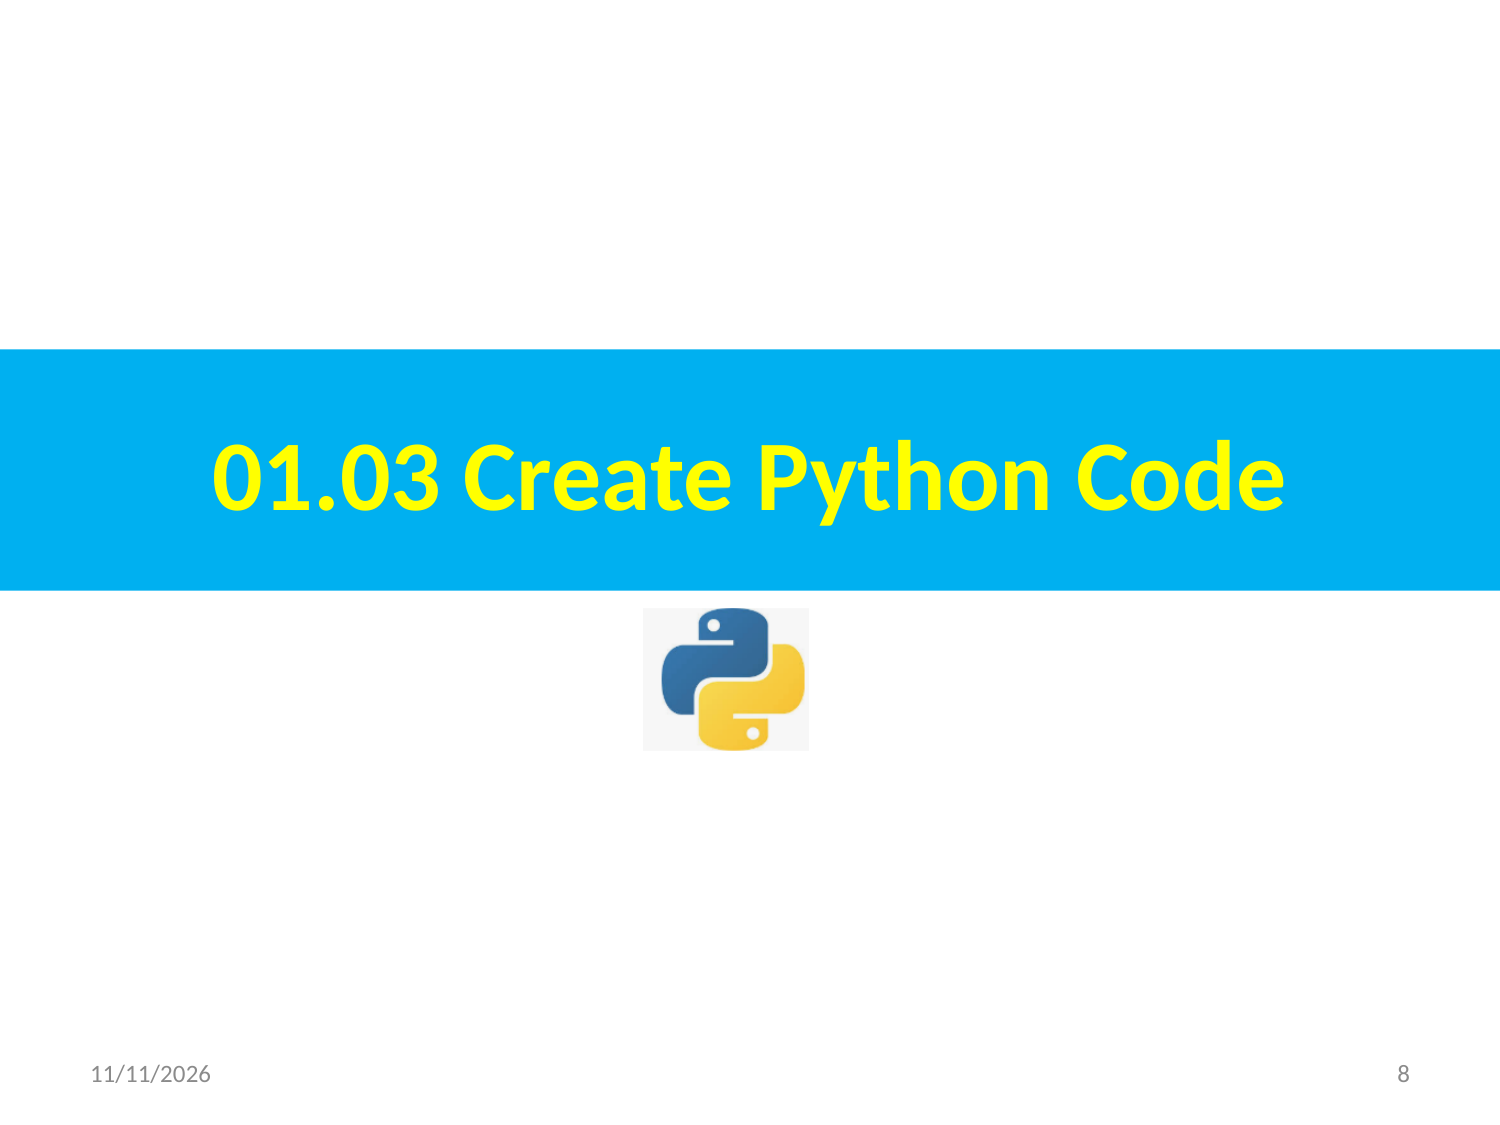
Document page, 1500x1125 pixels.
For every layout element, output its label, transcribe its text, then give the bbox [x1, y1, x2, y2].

picture [643, 606, 809, 752]
title 01.03 Create Python Code [0, 349, 1500, 591]
slide_number 8 [1074, 1042, 1425, 1103]
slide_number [75, 1042, 425, 1103]
